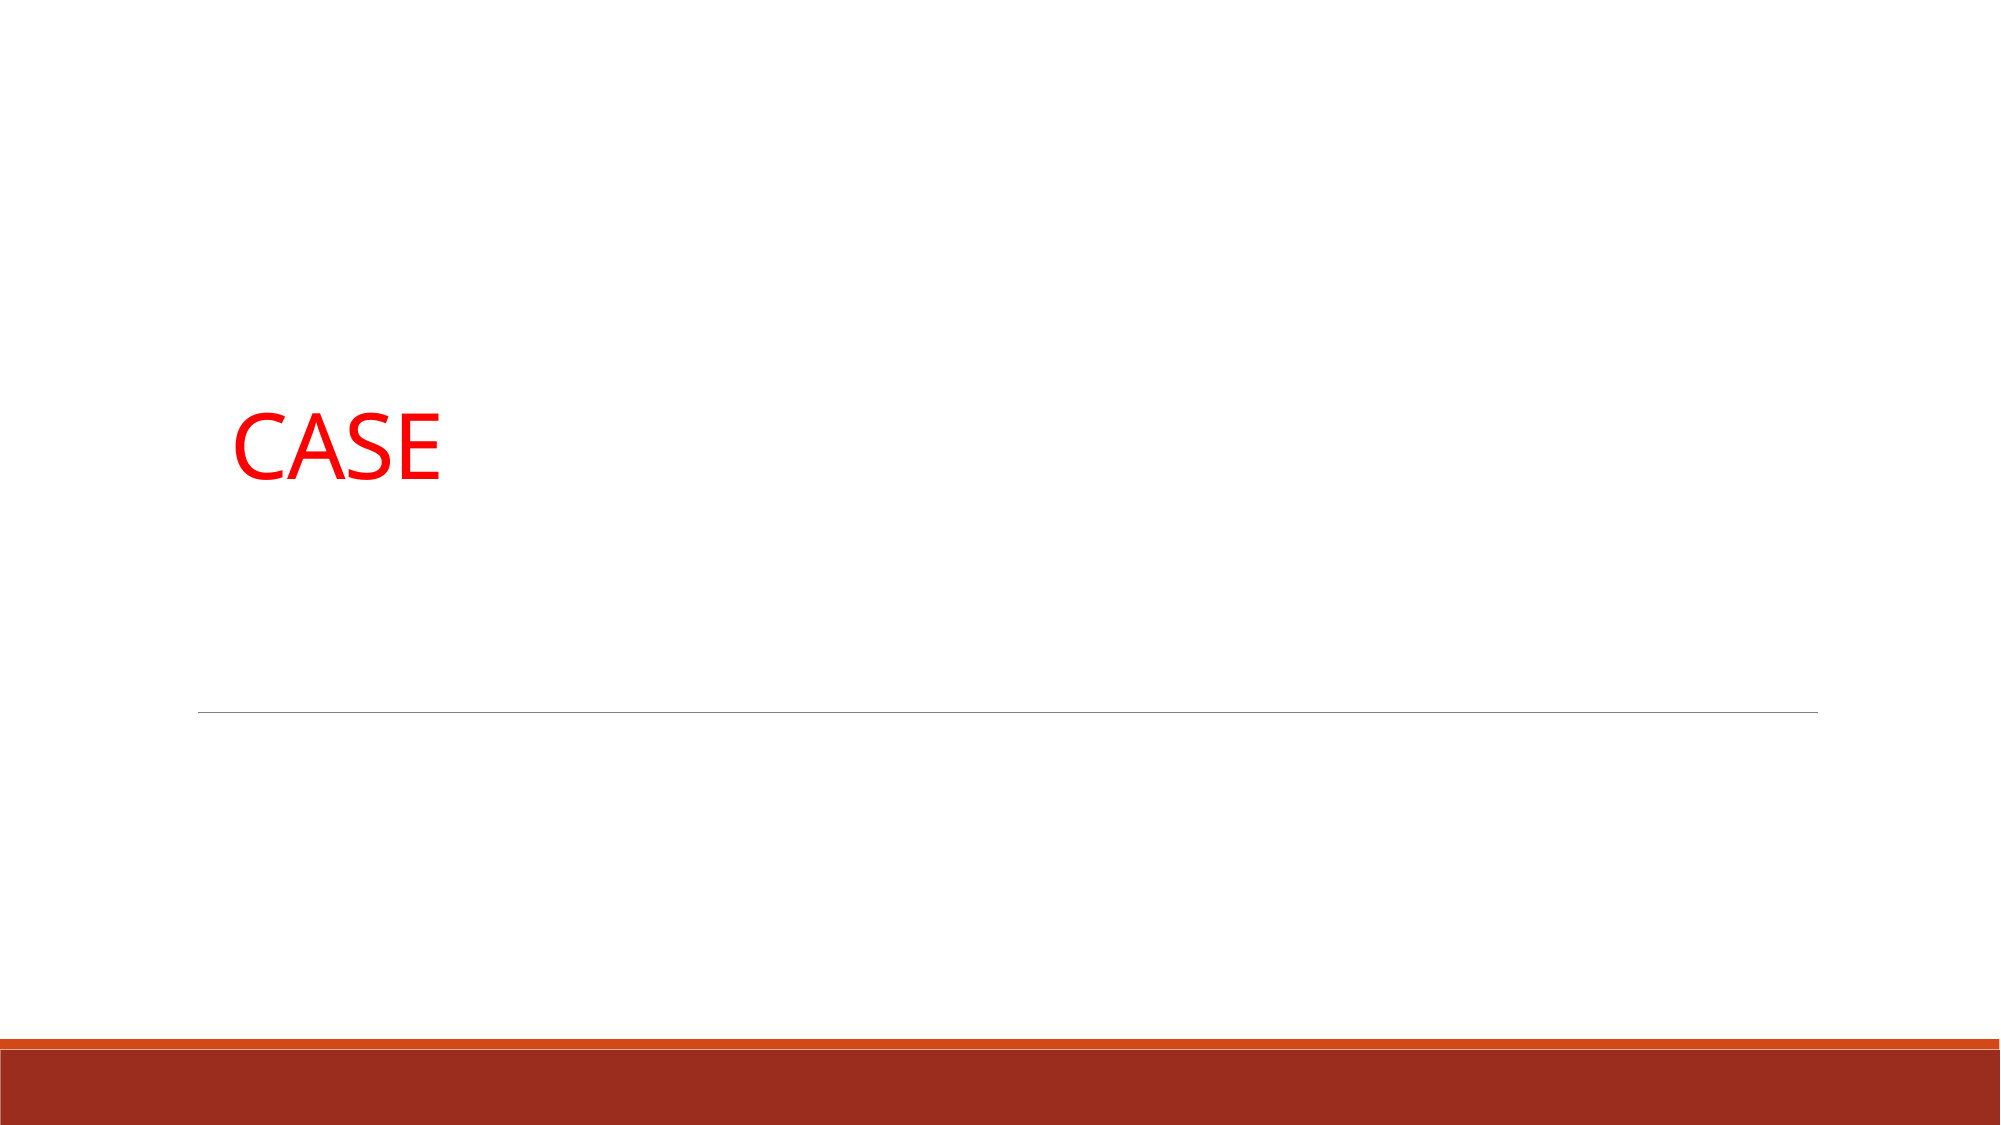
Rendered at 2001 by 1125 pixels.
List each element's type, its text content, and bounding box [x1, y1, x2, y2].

title CASE [215, 114, 1716, 507]
